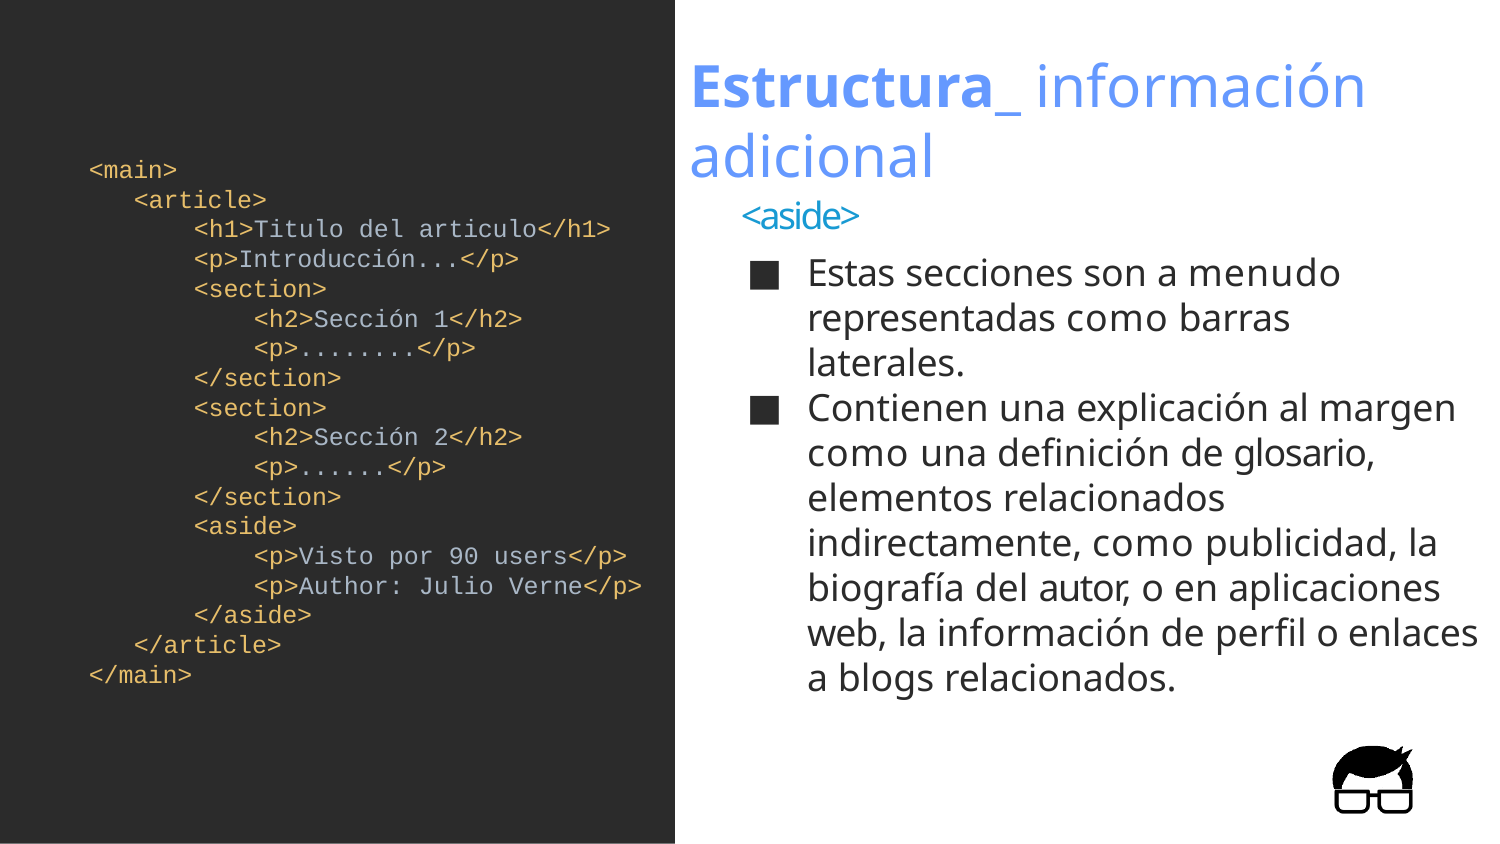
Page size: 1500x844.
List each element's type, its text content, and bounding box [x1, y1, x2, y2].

text_box [0, 0, 675, 844]
text_box <main> <article> <h1>Titulo del articulo</h1> <p>Introducción...</p> <section> <h2>Sección 1</h2> <p>........</p> </section> <section> <h2>Sección 2</h2> <p>......</p> </section> <aside> <p>Visto por 90 users</p> <p>Author: Julio Verne</p> </aside> </article> </main> [86, 151, 647, 689]
picture [1323, 738, 1420, 834]
text_box Estructura_ información adicional [687, 46, 1450, 189]
text_box <aside> [738, 190, 885, 238]
list Estas secciones son a menudo representadas como barras laterales. Contienen una explicación al margen como una definición de glosario, elementos relacionados indirectamente, como publicidad, la biografía del autor, o en aplicaciones web, la información de perfil o enlaces a blogs relacionados. [744, 246, 1489, 724]
